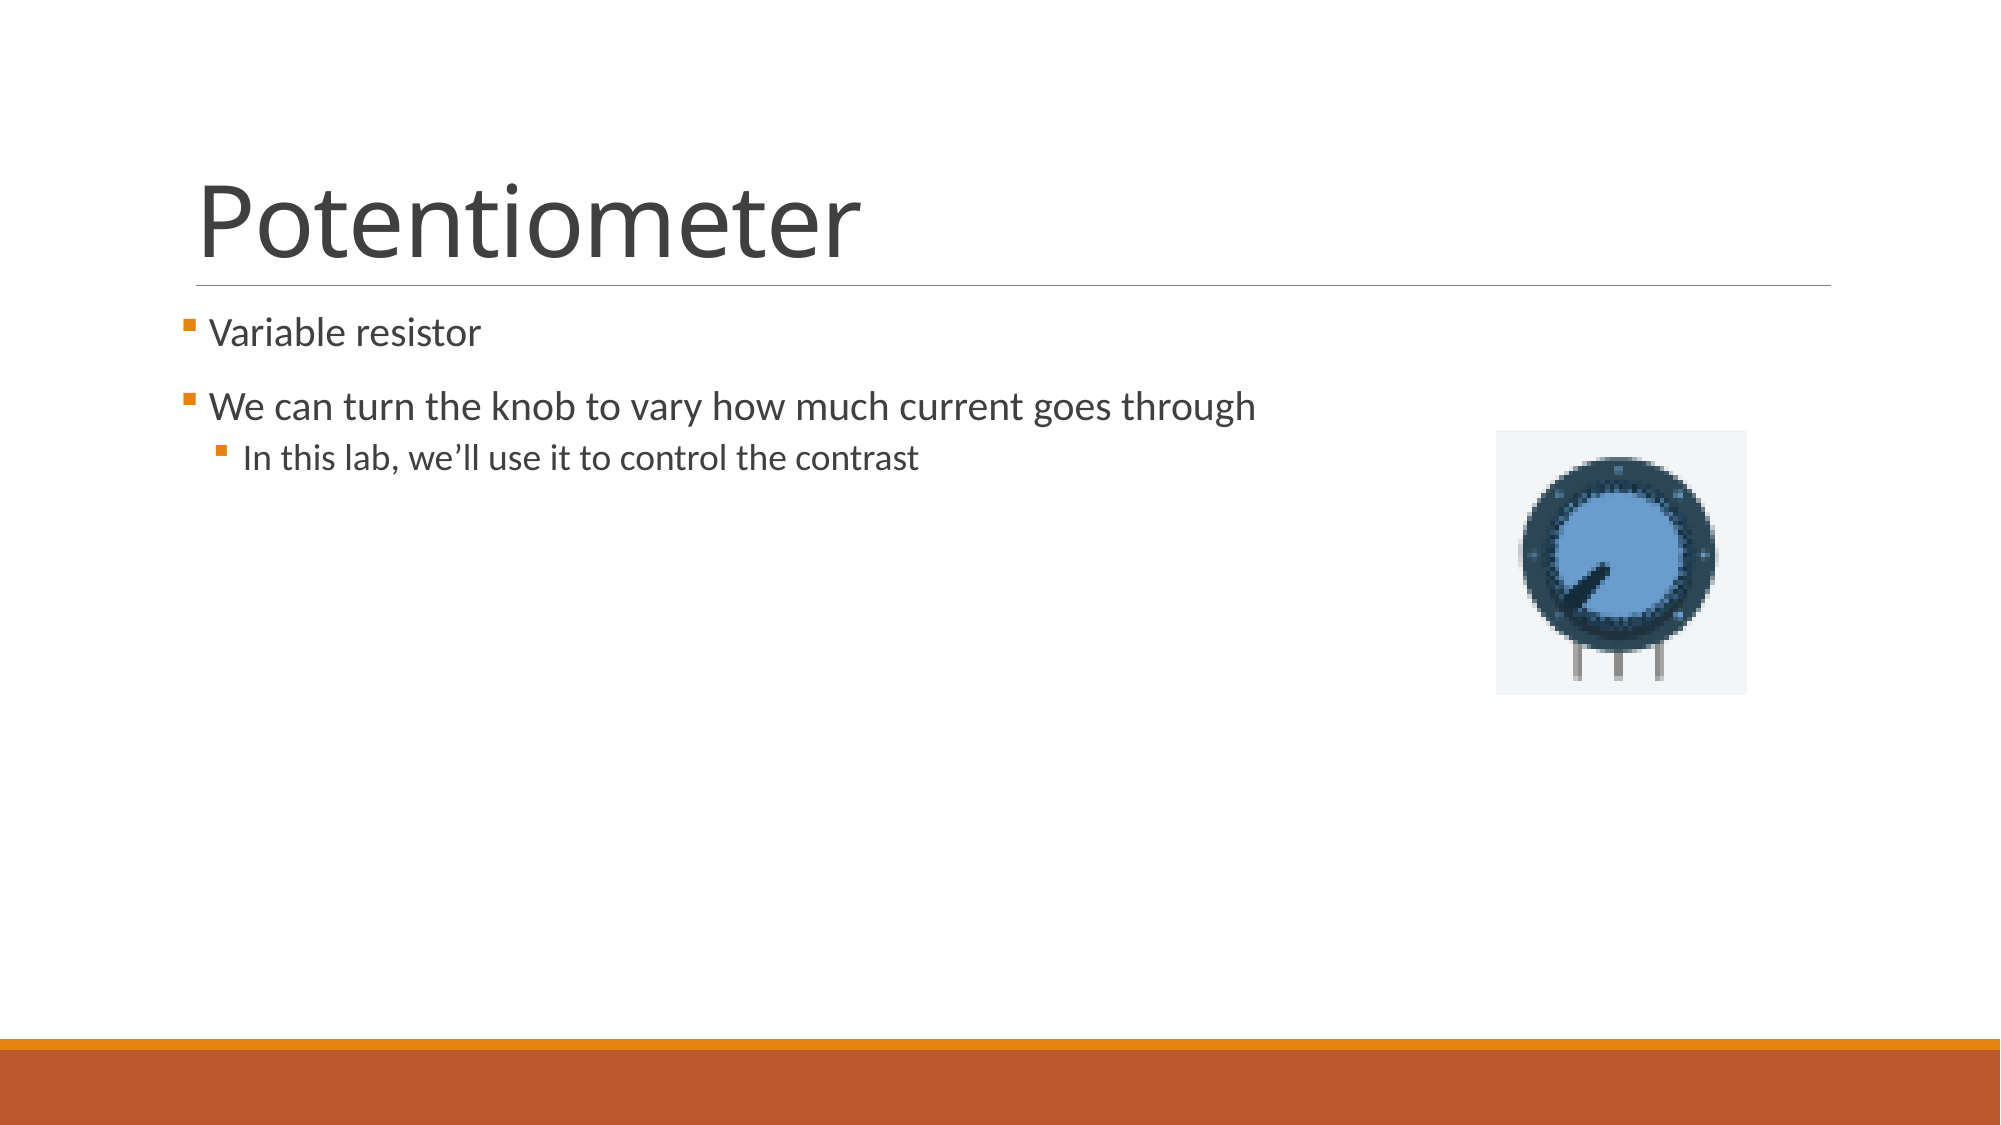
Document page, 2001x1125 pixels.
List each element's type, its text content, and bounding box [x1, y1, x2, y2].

title Potentiometer [180, 47, 1830, 285]
picture [1495, 430, 1748, 695]
list Variable resistor We can turn the knob to vary how much current goes through In this lab, we’ll use it to control the contrast [180, 302, 1396, 963]
